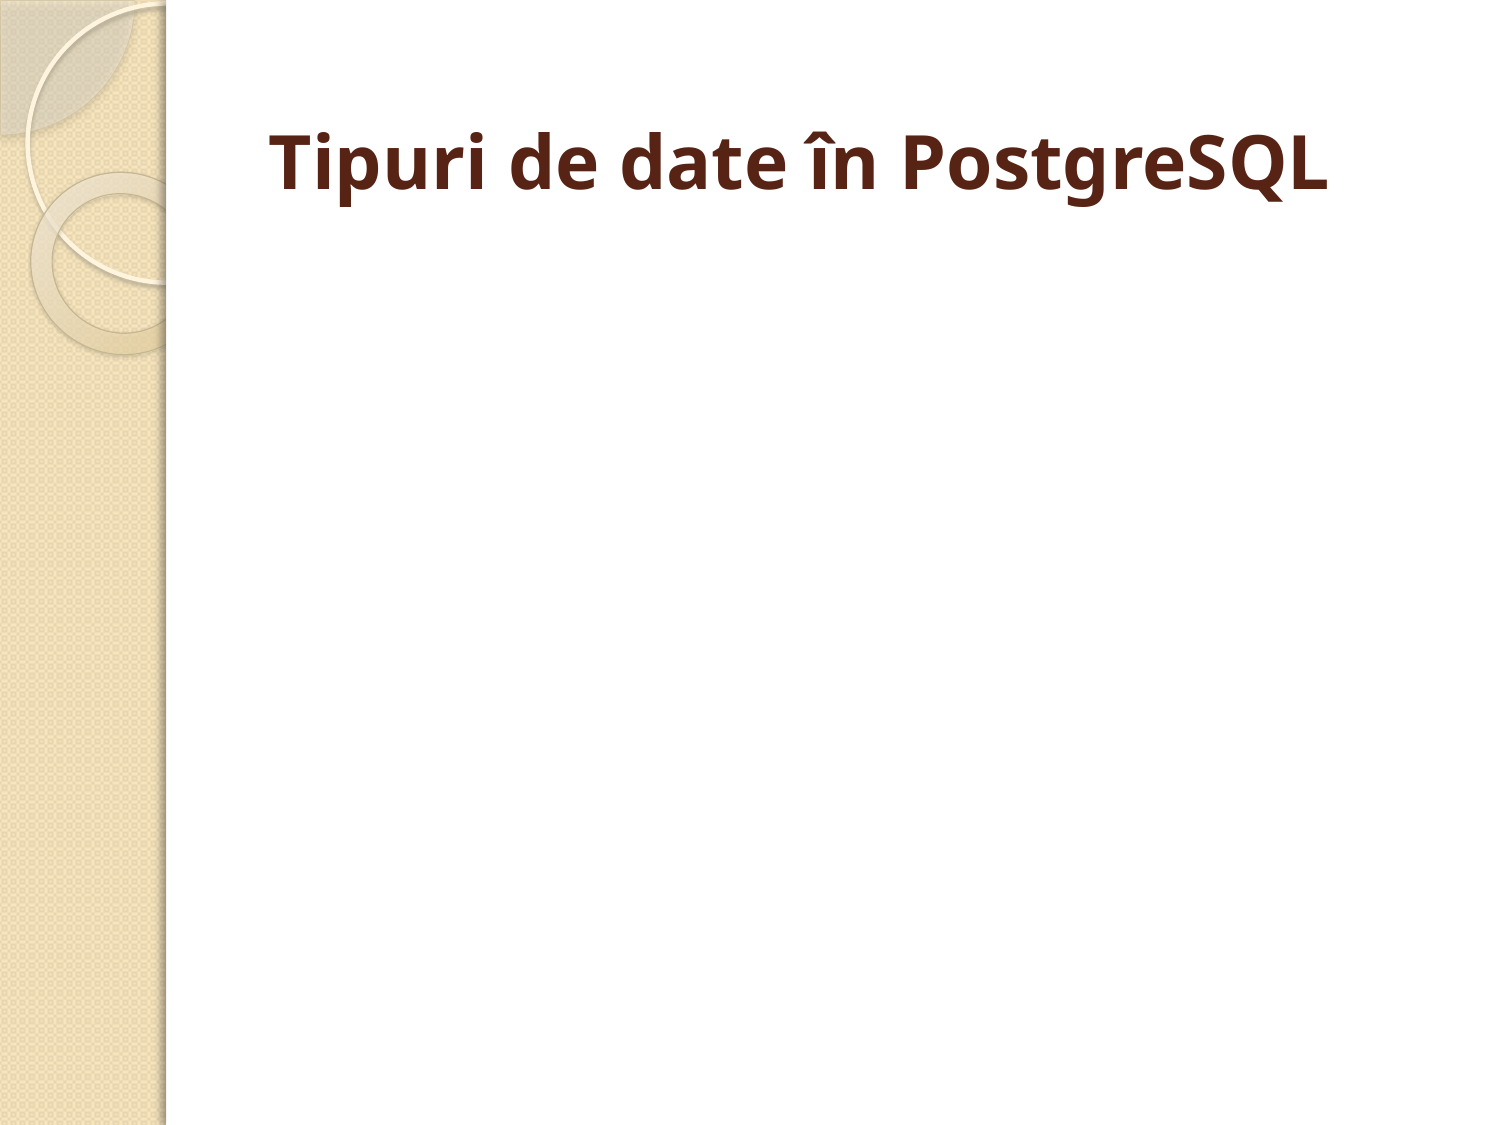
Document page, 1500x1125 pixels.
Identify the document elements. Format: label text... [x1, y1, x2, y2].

text_box [53, 253, 1454, 1094]
text_box [100, 231, 1472, 317]
title Tipuri de date în PostgreSQL [174, 66, 1425, 231]
